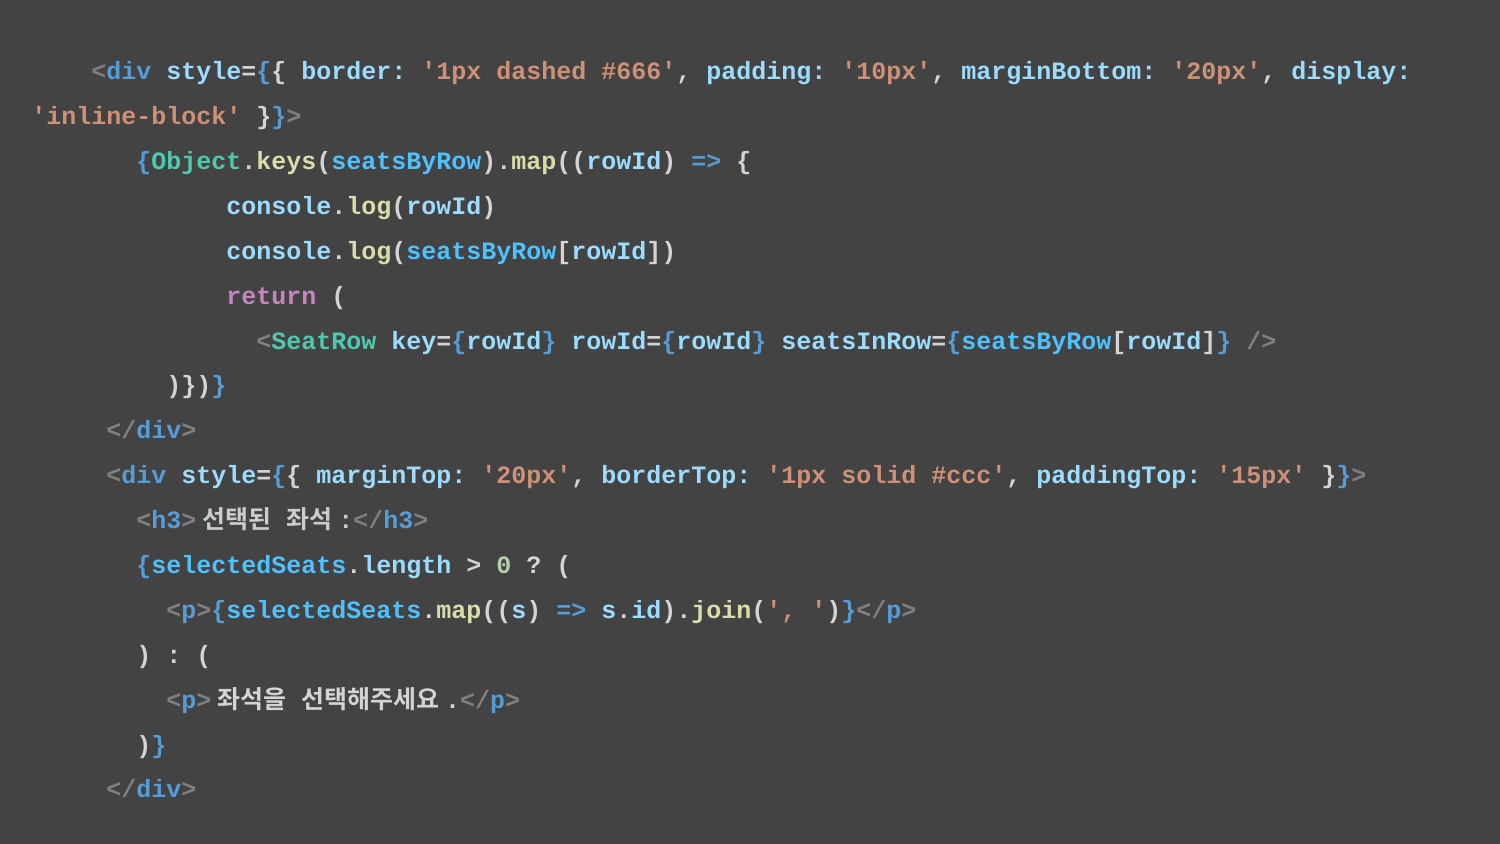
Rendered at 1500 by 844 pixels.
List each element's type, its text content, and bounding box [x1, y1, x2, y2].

text_box <div style={{ border: '1px dashed #666', padding: '10px', marginBottom: '20px', display: 'inline-block' }}> {Object.keys(seatsByRow).map((rowId) => { console.log(rowId) console.log(seatsByRow[rowId]) return ( <SeatRow key={rowId} rowId={rowId} seatsInRow={seatsByRow[rowId]} /> )})} </div> <div style={{ marginTop: '20px', borderTop: '1px solid #ccc', paddingTop: '15px' }}> <h3>선택된 좌석:</h3> {selectedSeats.length > 0 ? ( <p>{selectedSeats.map((s) => s.id).join(', ')}</p> ) : ( <p>좌석을 선택해주세요.</p> )} </div> [16, 24, 1483, 818]
